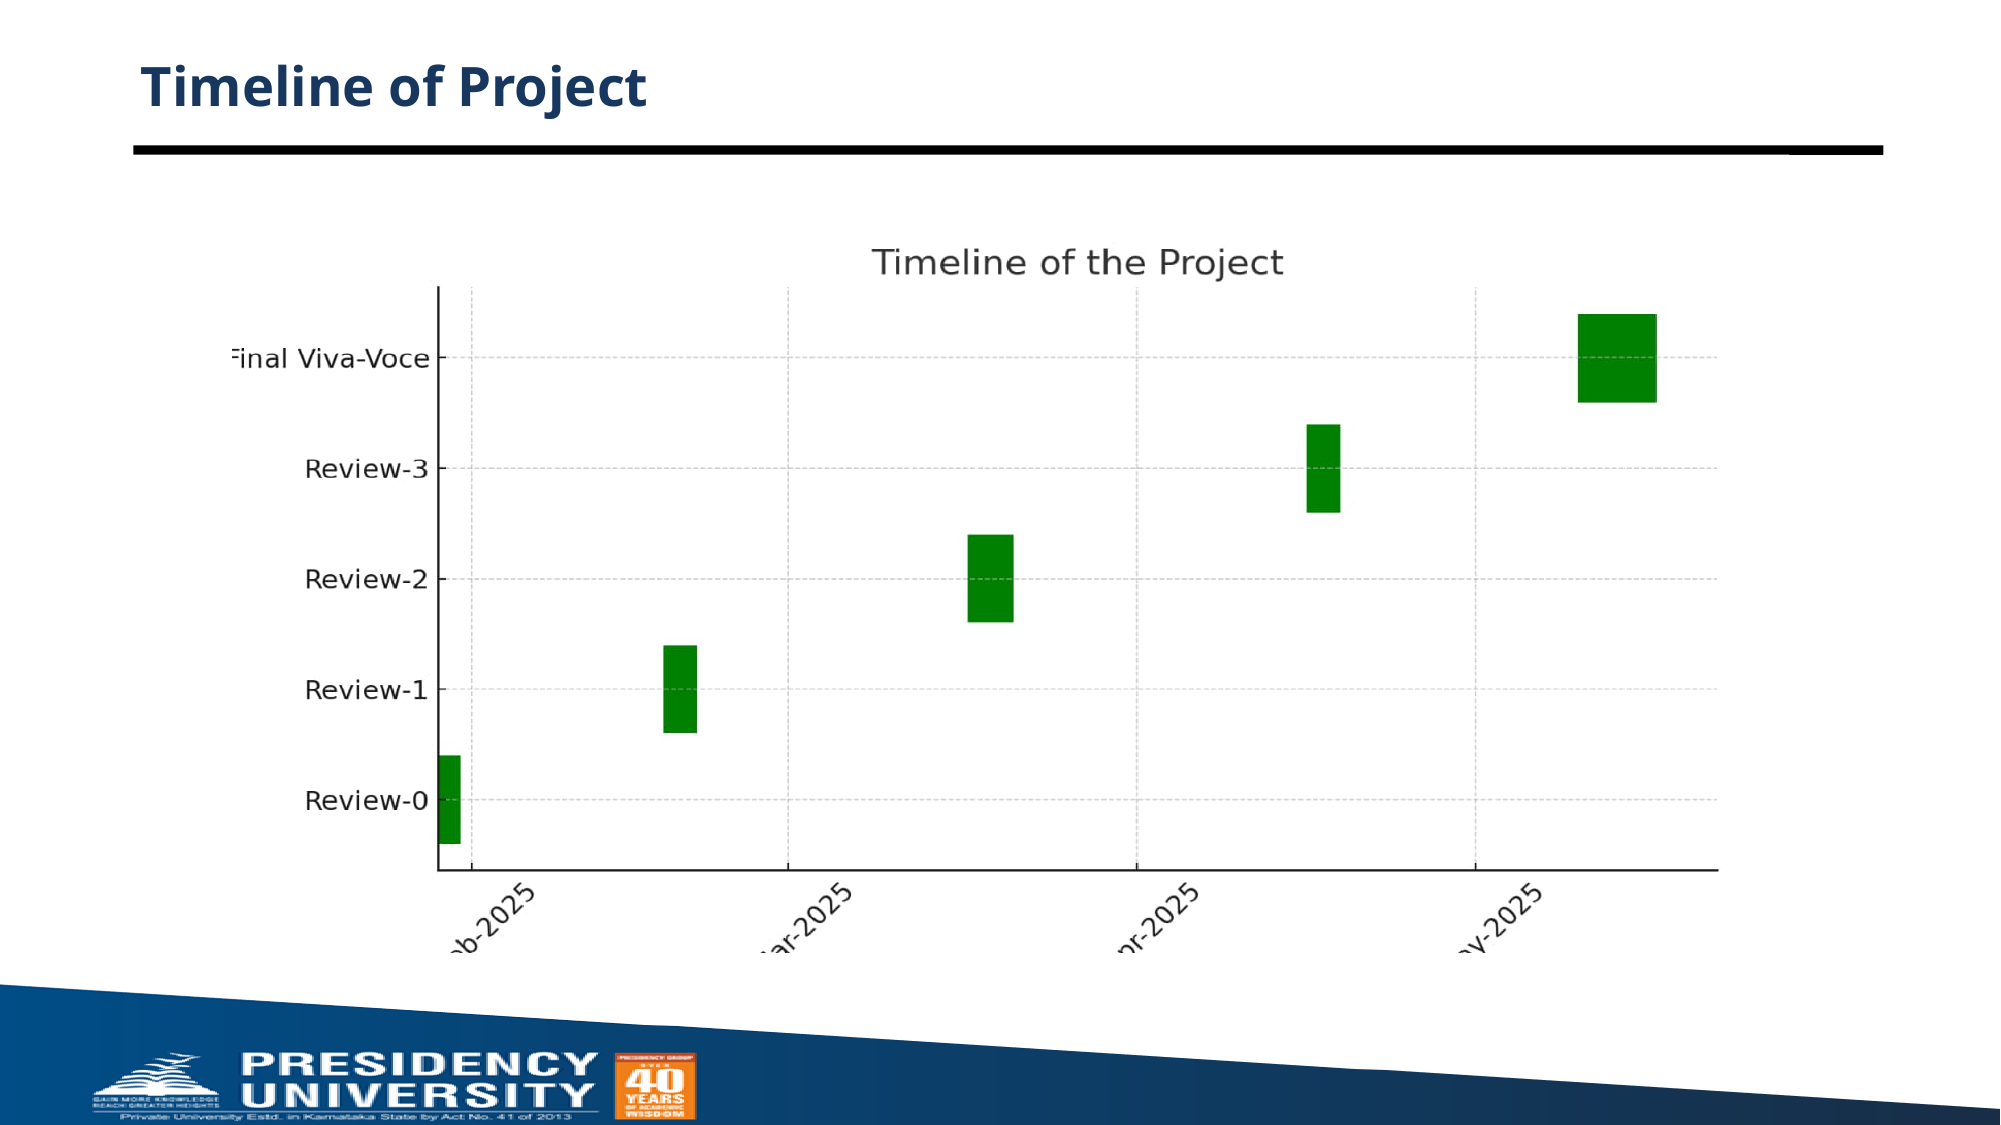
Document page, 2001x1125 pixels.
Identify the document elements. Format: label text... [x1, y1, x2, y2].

picture [0, 982, 2000, 1125]
title Timeline of Project [132, 44, 1884, 126]
picture [231, 196, 1883, 953]
